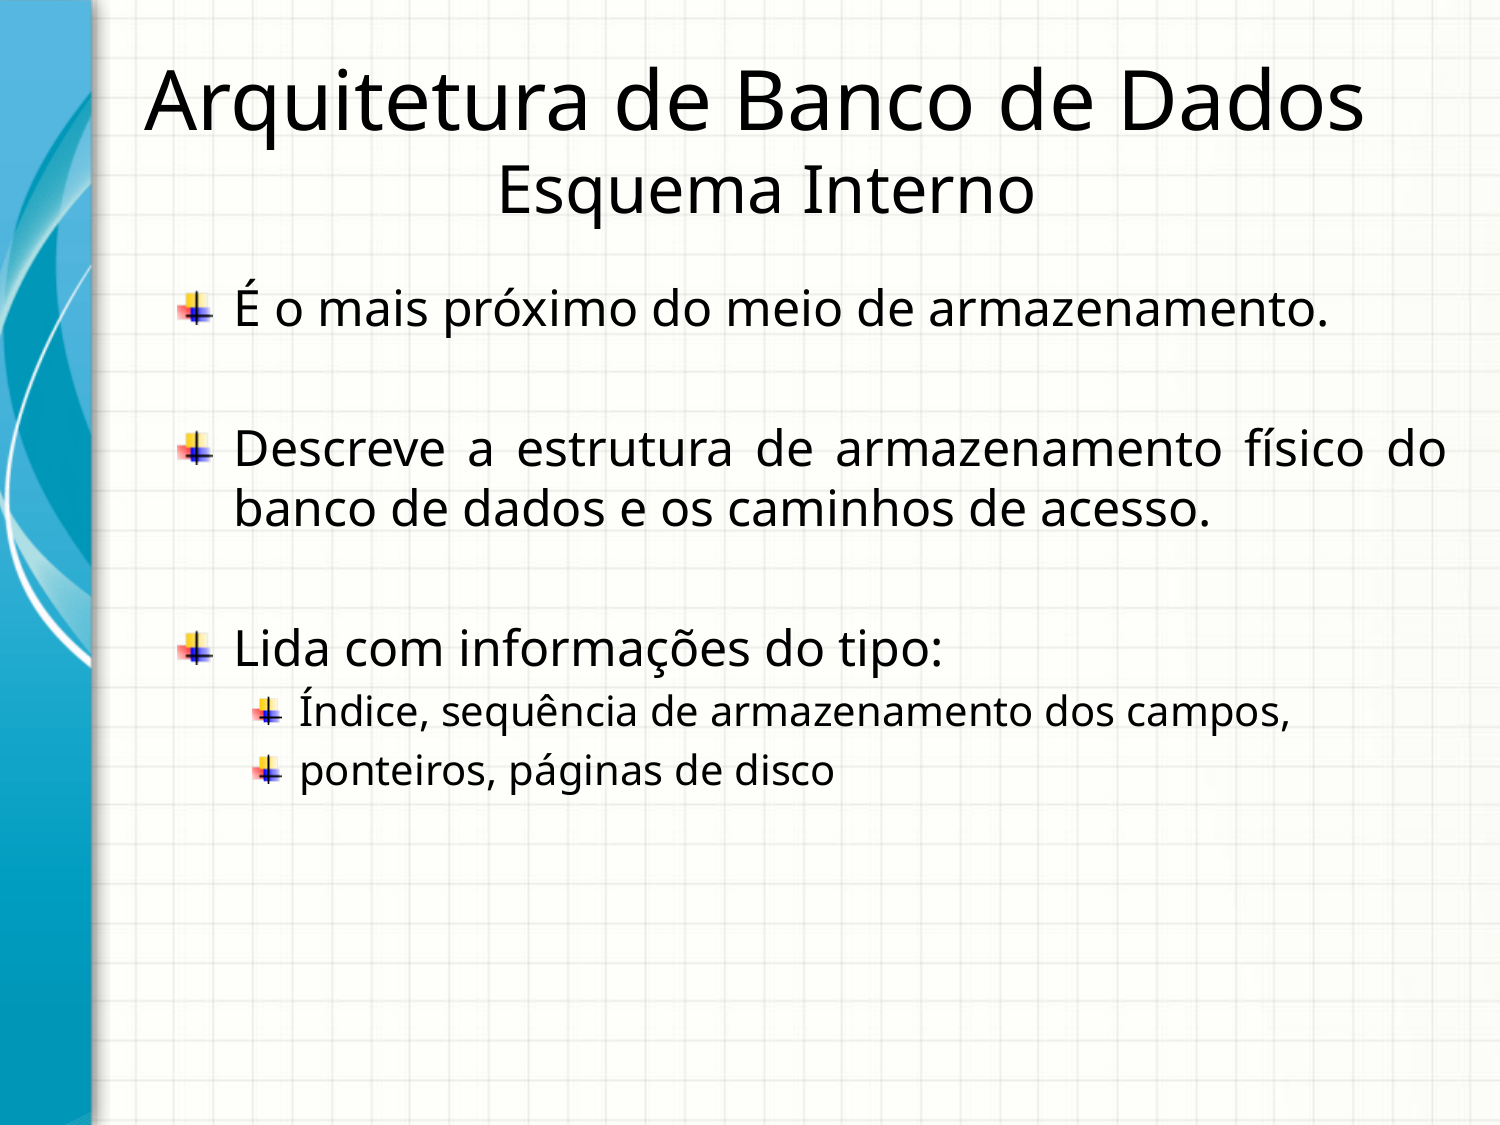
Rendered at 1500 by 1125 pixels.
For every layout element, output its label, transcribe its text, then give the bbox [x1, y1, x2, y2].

text_box Arquitetura de Banco de Dados Esquema Interno [75, 42, 1459, 232]
picture [0, 0, 1500, 1125]
text_box É o mais próximo do meio de armazenamento. Descreve a estrutura de armazenamento físico do banco de dados e os caminhos de acesso. Lida com informações do tipo: Índice, sequência de armazenamento dos campos, ponteiros, páginas de disco [162, 269, 1463, 825]
